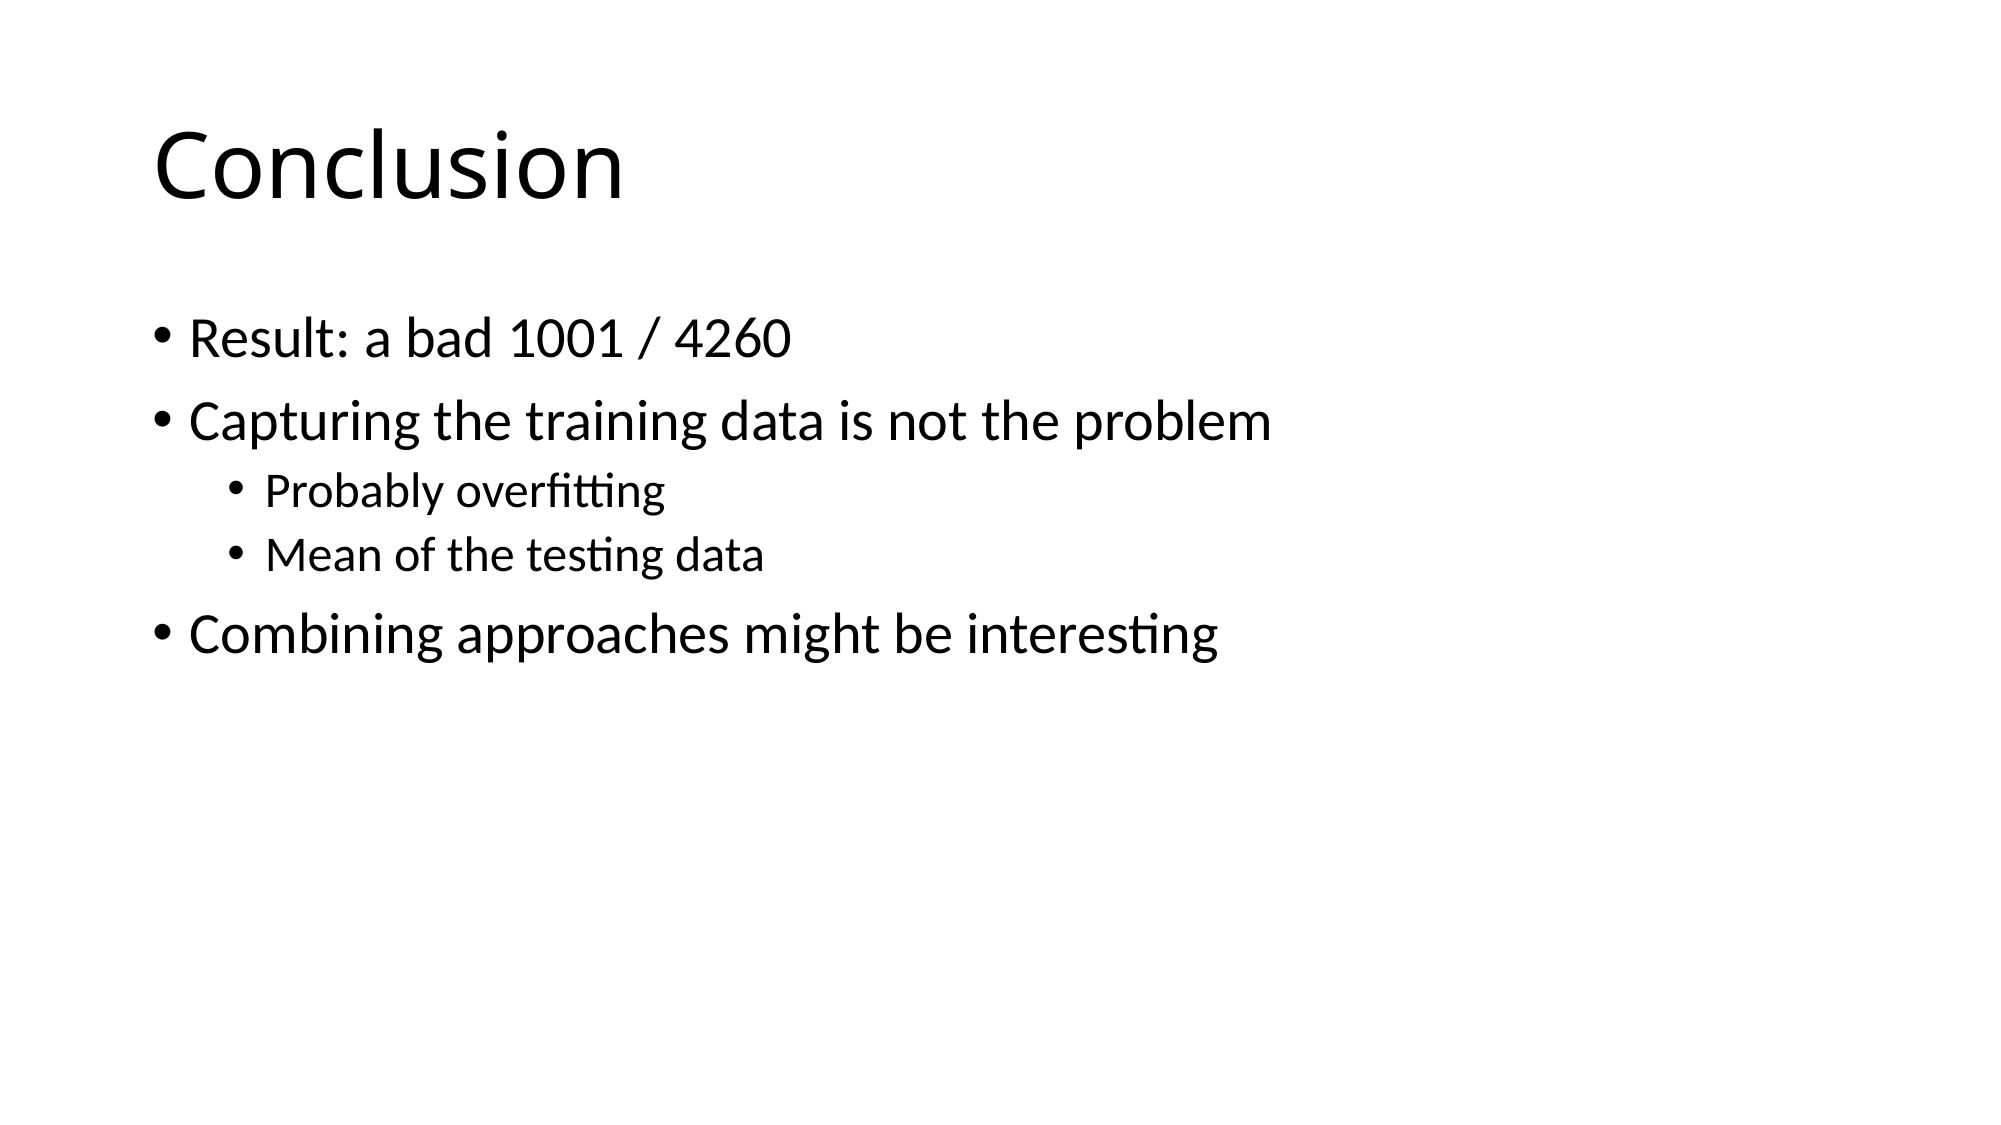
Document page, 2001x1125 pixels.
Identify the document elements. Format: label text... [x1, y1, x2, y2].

list Result: a bad 1001 / 4260 Capturing the training data is not the problem Probably overfitting Mean of the testing data Combining approaches might be interesting [137, 299, 1863, 1014]
title Conclusion [137, 59, 1863, 278]
